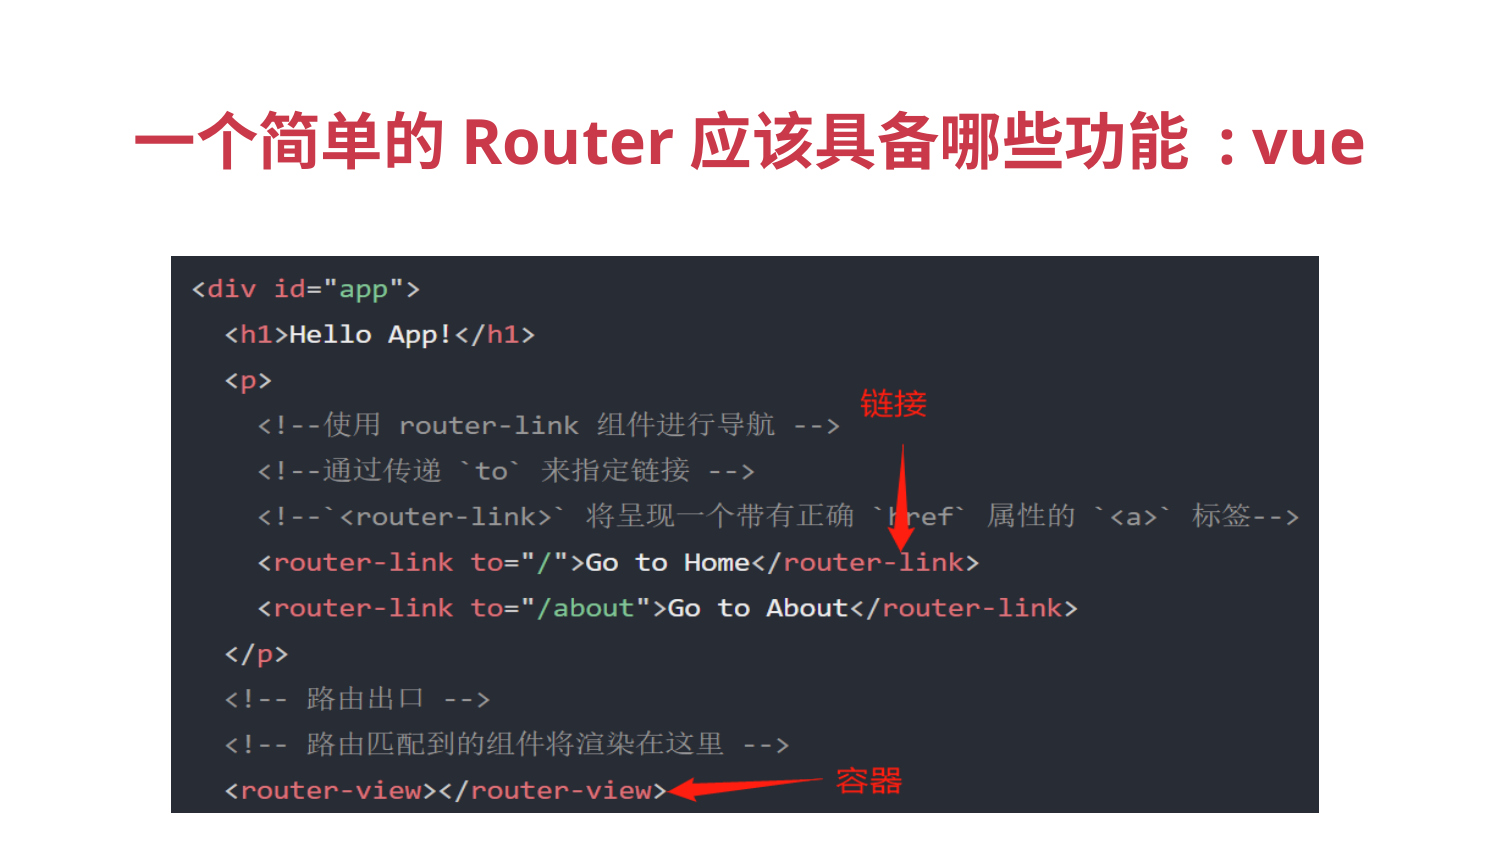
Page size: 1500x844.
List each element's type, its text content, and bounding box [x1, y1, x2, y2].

text_box 一个简单的Router应该具备哪些功能 : vue [118, 94, 1382, 185]
picture [171, 256, 1319, 813]
